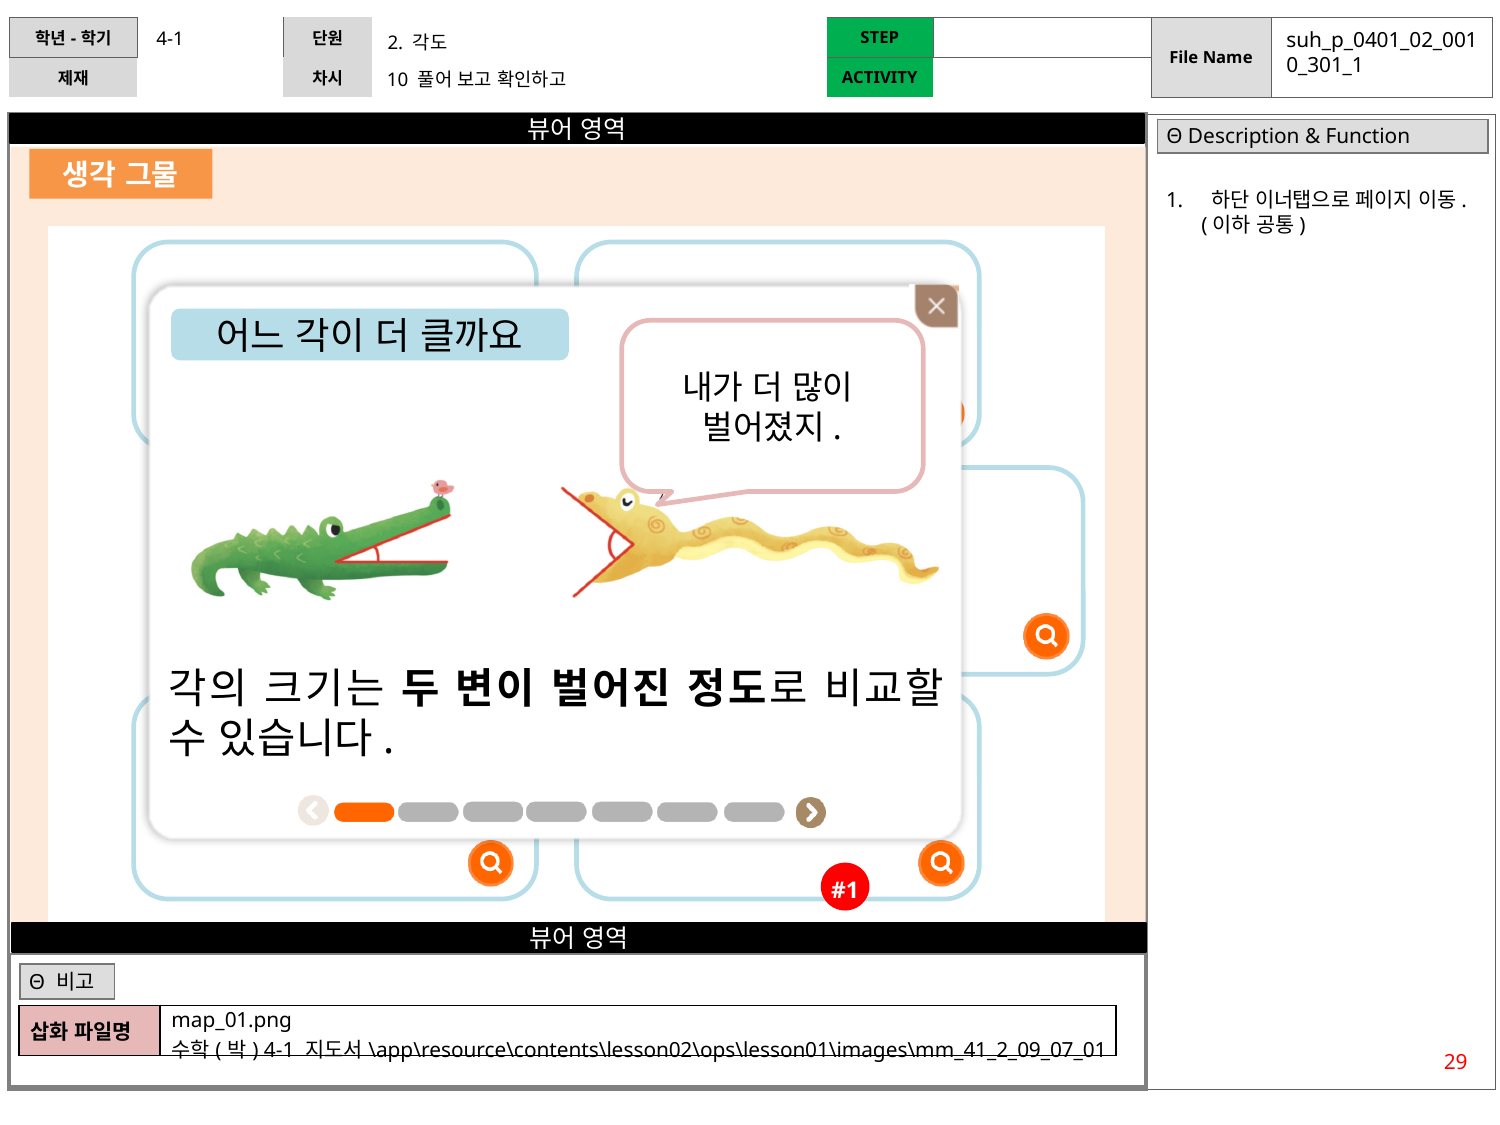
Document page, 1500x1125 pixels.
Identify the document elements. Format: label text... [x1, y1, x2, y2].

picture [916, 839, 965, 887]
text_box #1 [818, 860, 872, 913]
picture [909, 284, 959, 329]
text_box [296, 793, 827, 829]
table_header Θ Description & Function [1158, 120, 1487, 152]
text_box 하단 이너탭으로 페이지 이동. (이하 공통) [1151, 179, 1500, 244]
picture [466, 839, 514, 887]
picture [173, 377, 965, 611]
text_box 생각 그물 [29, 148, 213, 199]
text_box 4-1 [141, 18, 284, 55]
text_box 내가 더 많이 벌어졌지. [619, 318, 926, 375]
text_box [148, 286, 963, 840]
text_box 10 풀어 보고 확인하고 [372, 60, 821, 96]
text_box [969, 465, 1086, 677]
table_header 삽화 파일명 [20, 1006, 159, 1055]
text_box [574, 239, 982, 441]
text_box [131, 239, 539, 438]
text_box [574, 699, 982, 902]
text_box suh_p_0401_02_0010_301_1 [1271, 18, 1500, 84]
text_box [131, 703, 539, 902]
table_header map_01.png 수학(박) 4-1 지도서\app\resource\contents\lesson02\ops\lesson01\images\mm_41_2_09_07_01 [161, 1006, 1115, 1055]
text_box 각의 크기는 두 변이 벌어진 정도로 비교할 수 있습니다. [154, 654, 959, 769]
text_box 어느 각이 더 클까요 [169, 306, 571, 363]
text_box 2. 각도 [372, 23, 828, 48]
picture [1021, 612, 1070, 660]
